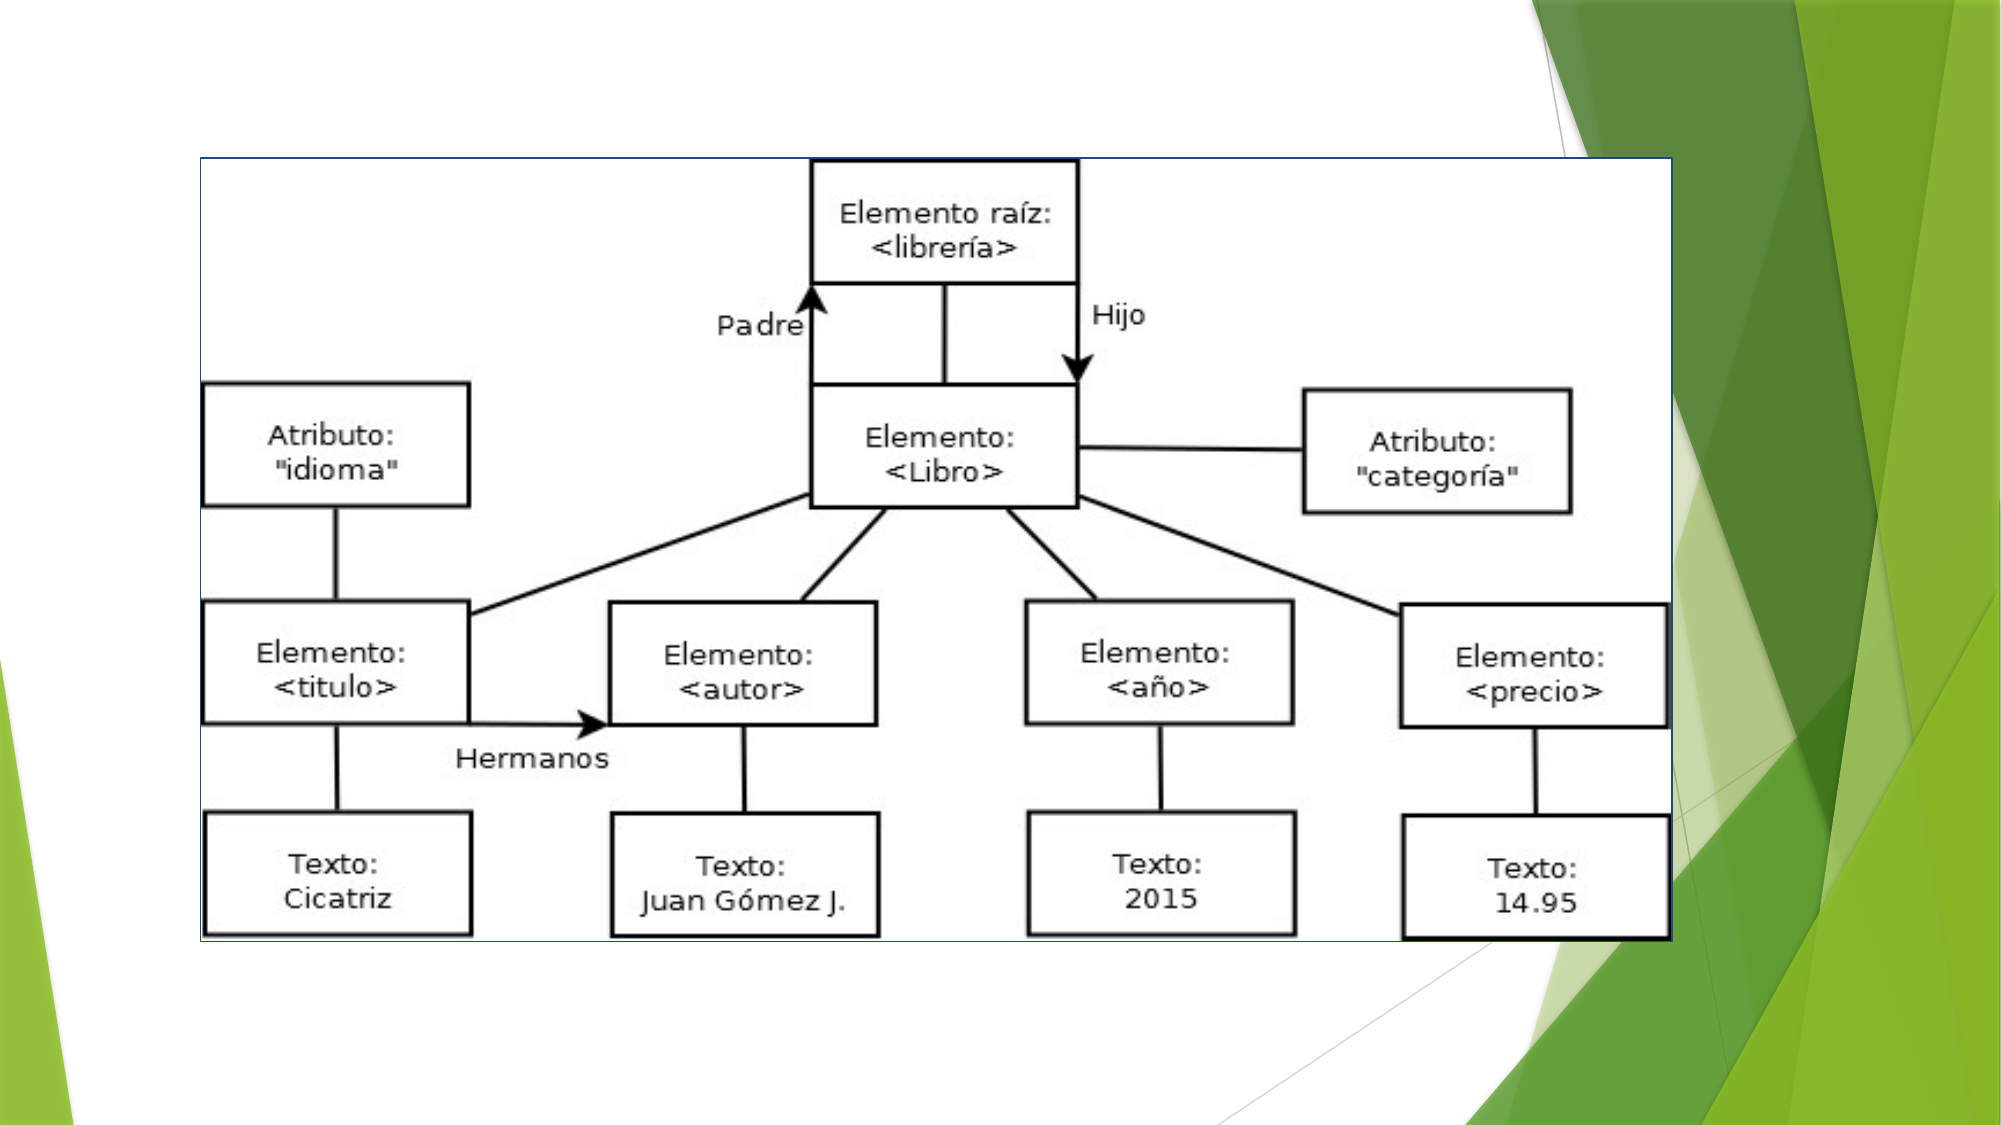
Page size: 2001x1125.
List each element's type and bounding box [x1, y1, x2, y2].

text_box [200, 94, 1673, 976]
